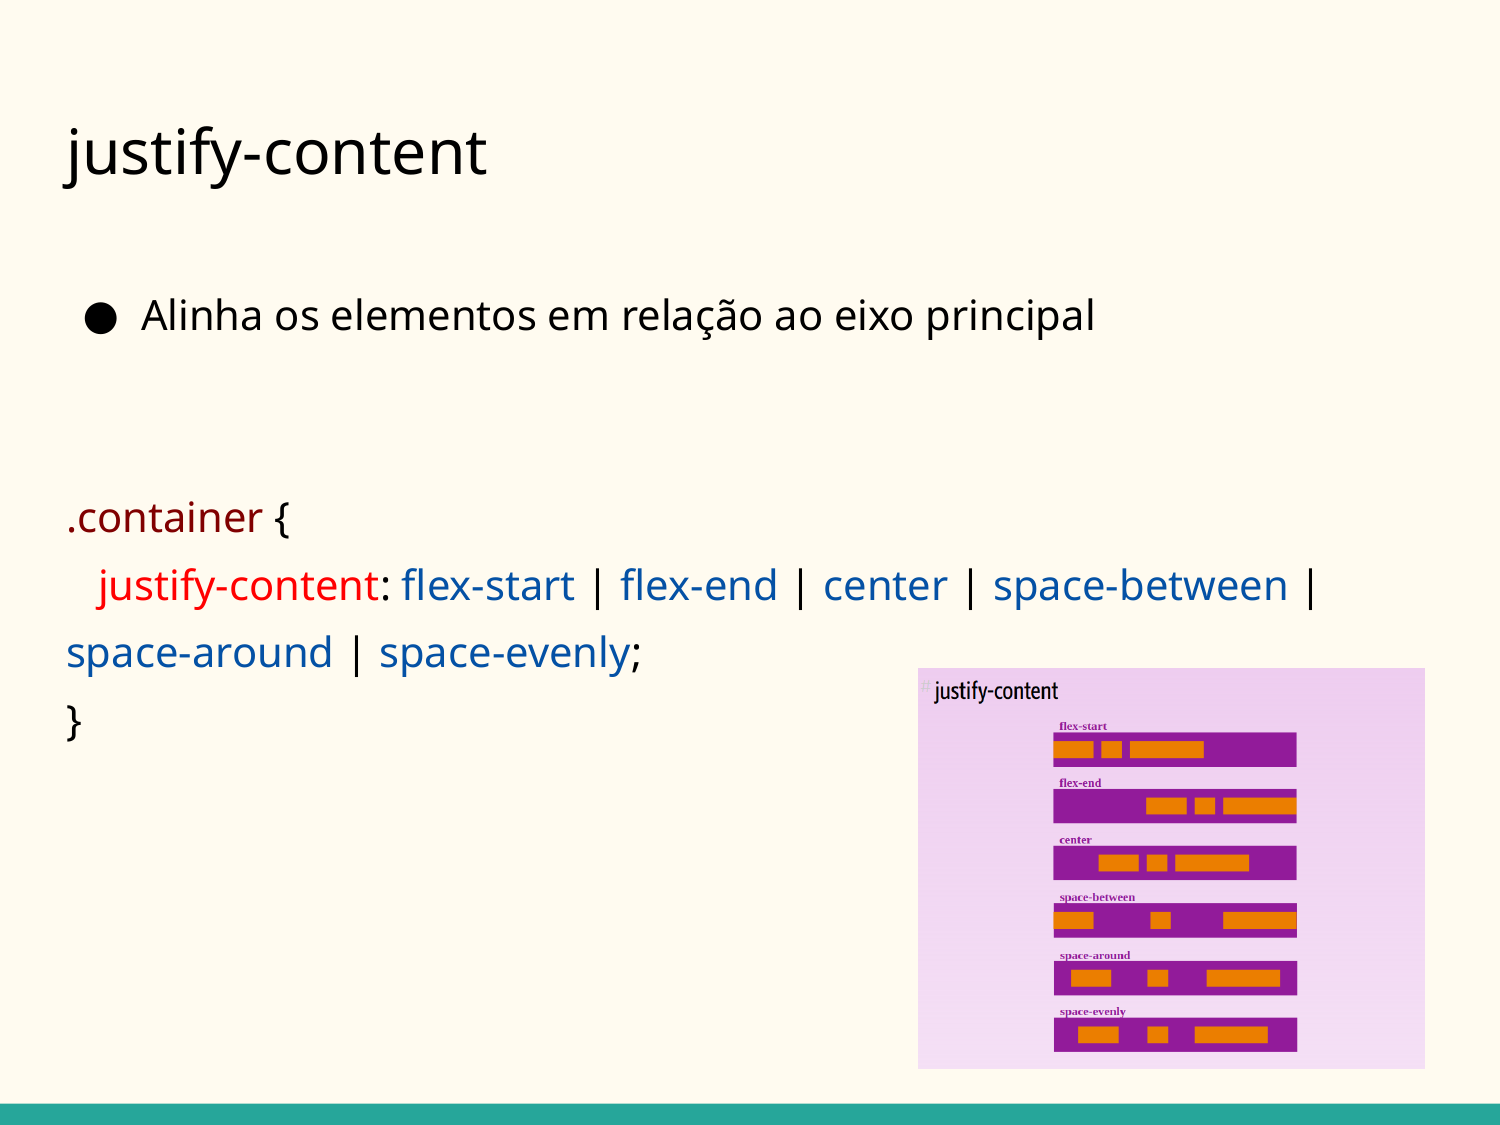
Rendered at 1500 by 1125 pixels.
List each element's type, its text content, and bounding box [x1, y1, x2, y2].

list Alinha os elementos em relação ao eixo principal .container { justify-content: flex-start | flex-end | center | space-between | space-around | space-evenly; } [51, 256, 1449, 1000]
title justify-content [51, 97, 1449, 232]
picture [918, 668, 1426, 1070]
